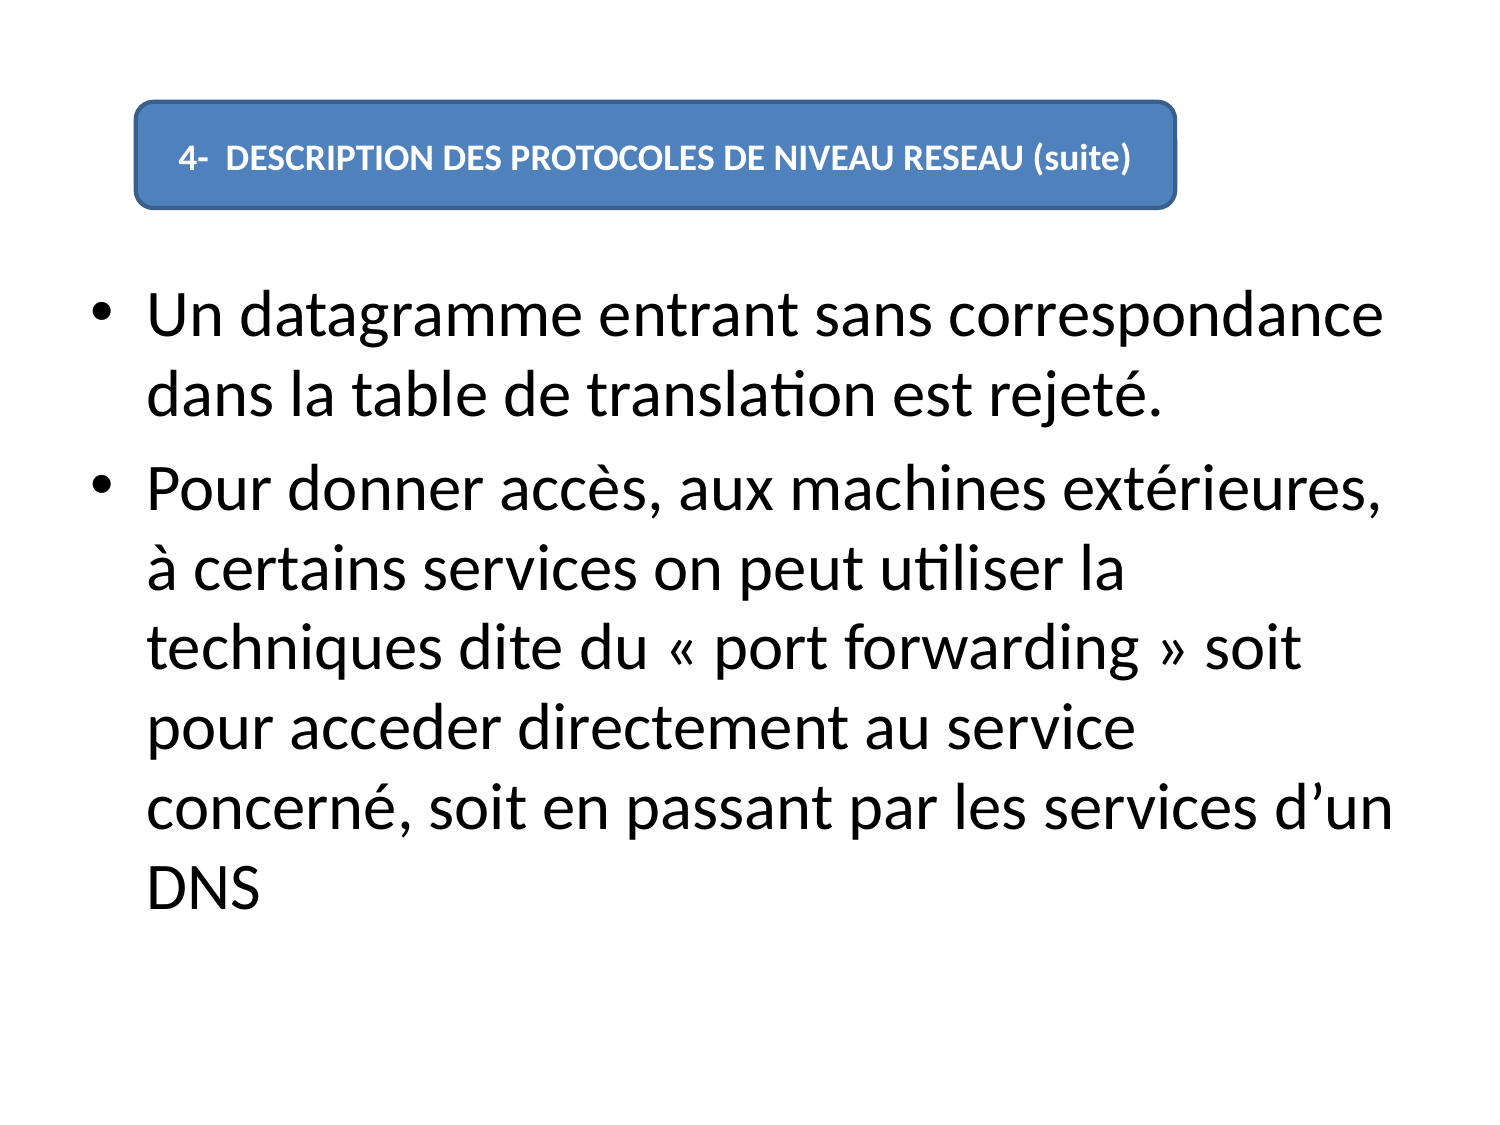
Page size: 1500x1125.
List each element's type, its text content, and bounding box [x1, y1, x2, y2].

list Un datagramme entrant sans correspondance dans la table de translation est rejeté. Pour donner accès, aux machines extérieures, à certains services on peut utiliser la techniques dite du « port forwarding » soit pour acceder directement au service concerné, soit en passant par les services d’un DNS [75, 262, 1425, 1005]
text_box 4- DESCRIPTION DES PROTOCOLES DE NIVEAU RESEAU (suite) [133, 99, 1178, 211]
